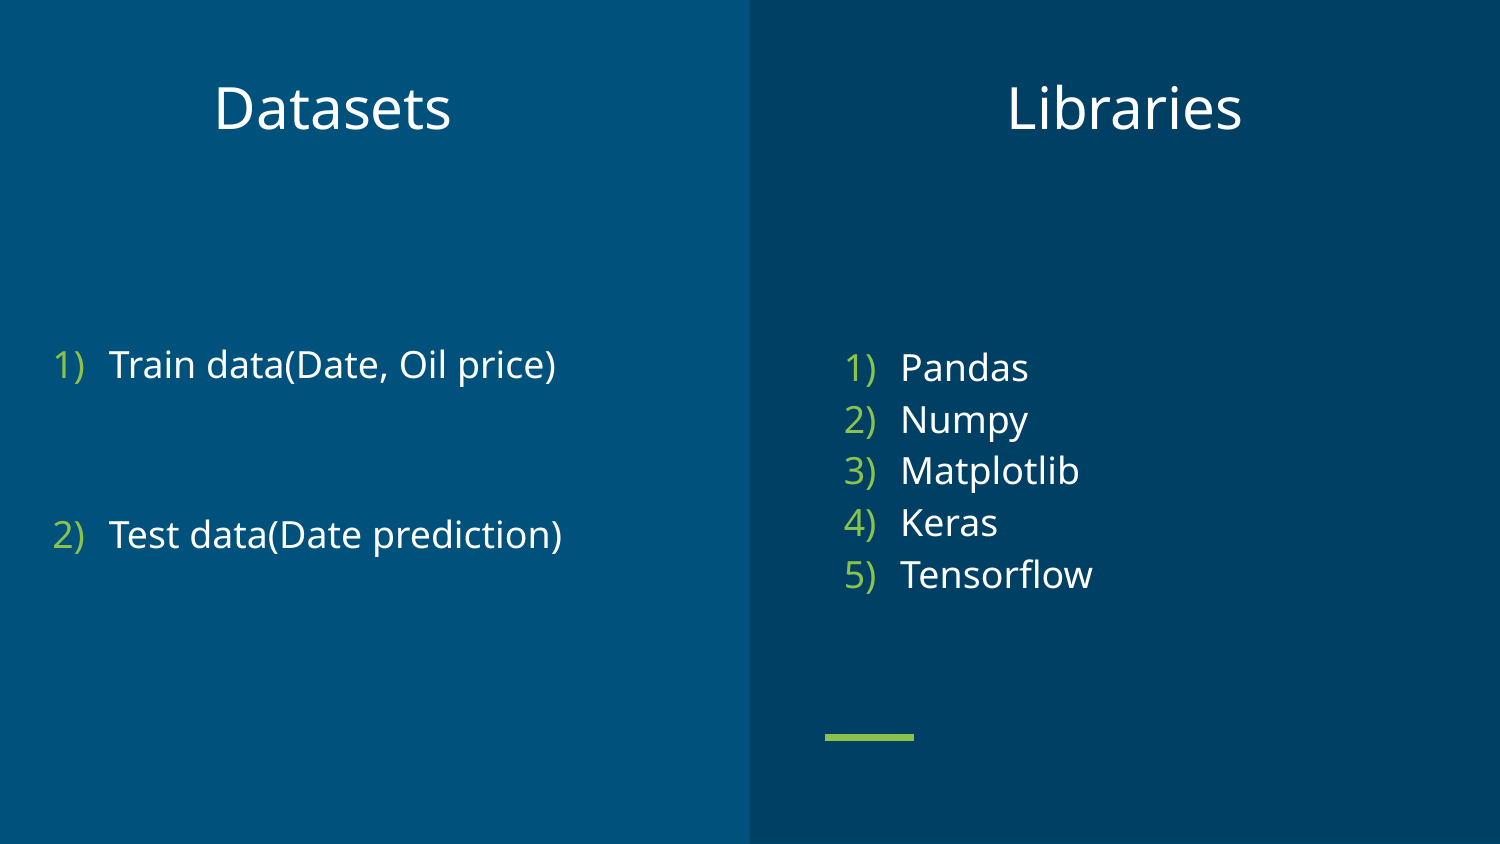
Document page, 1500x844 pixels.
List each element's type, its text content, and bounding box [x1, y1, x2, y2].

list Train data(Date, Oil price) Test data(Date prediction) [18, 220, 649, 670]
title Libraries [888, 26, 1362, 186]
list Pandas Numpy Matplotlib Keras Tensorflow [810, 241, 1440, 692]
title Datasets [96, 26, 570, 186]
